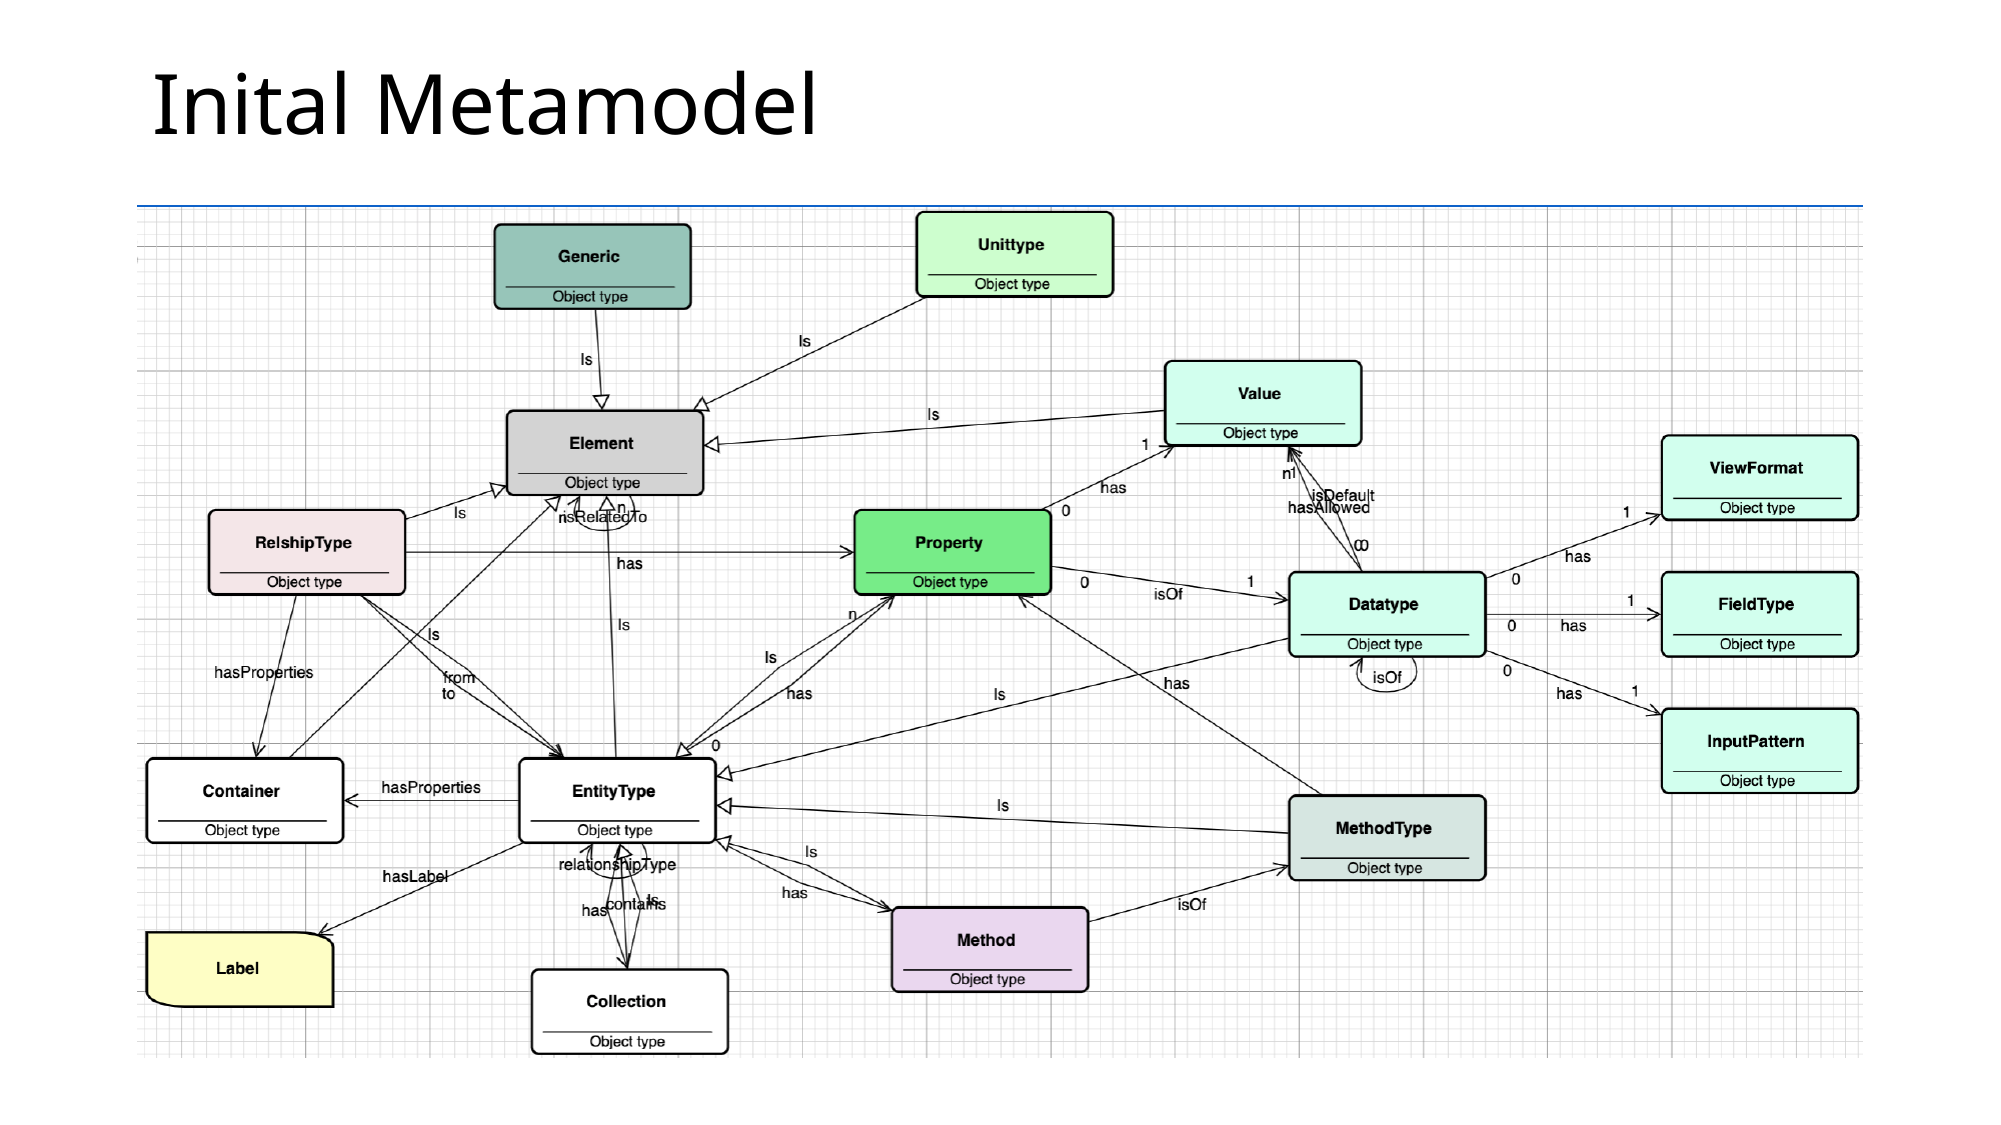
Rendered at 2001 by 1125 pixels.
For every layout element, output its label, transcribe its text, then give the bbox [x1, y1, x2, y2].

title Inital Metamodel [137, 59, 1863, 155]
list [137, 205, 1863, 1058]
